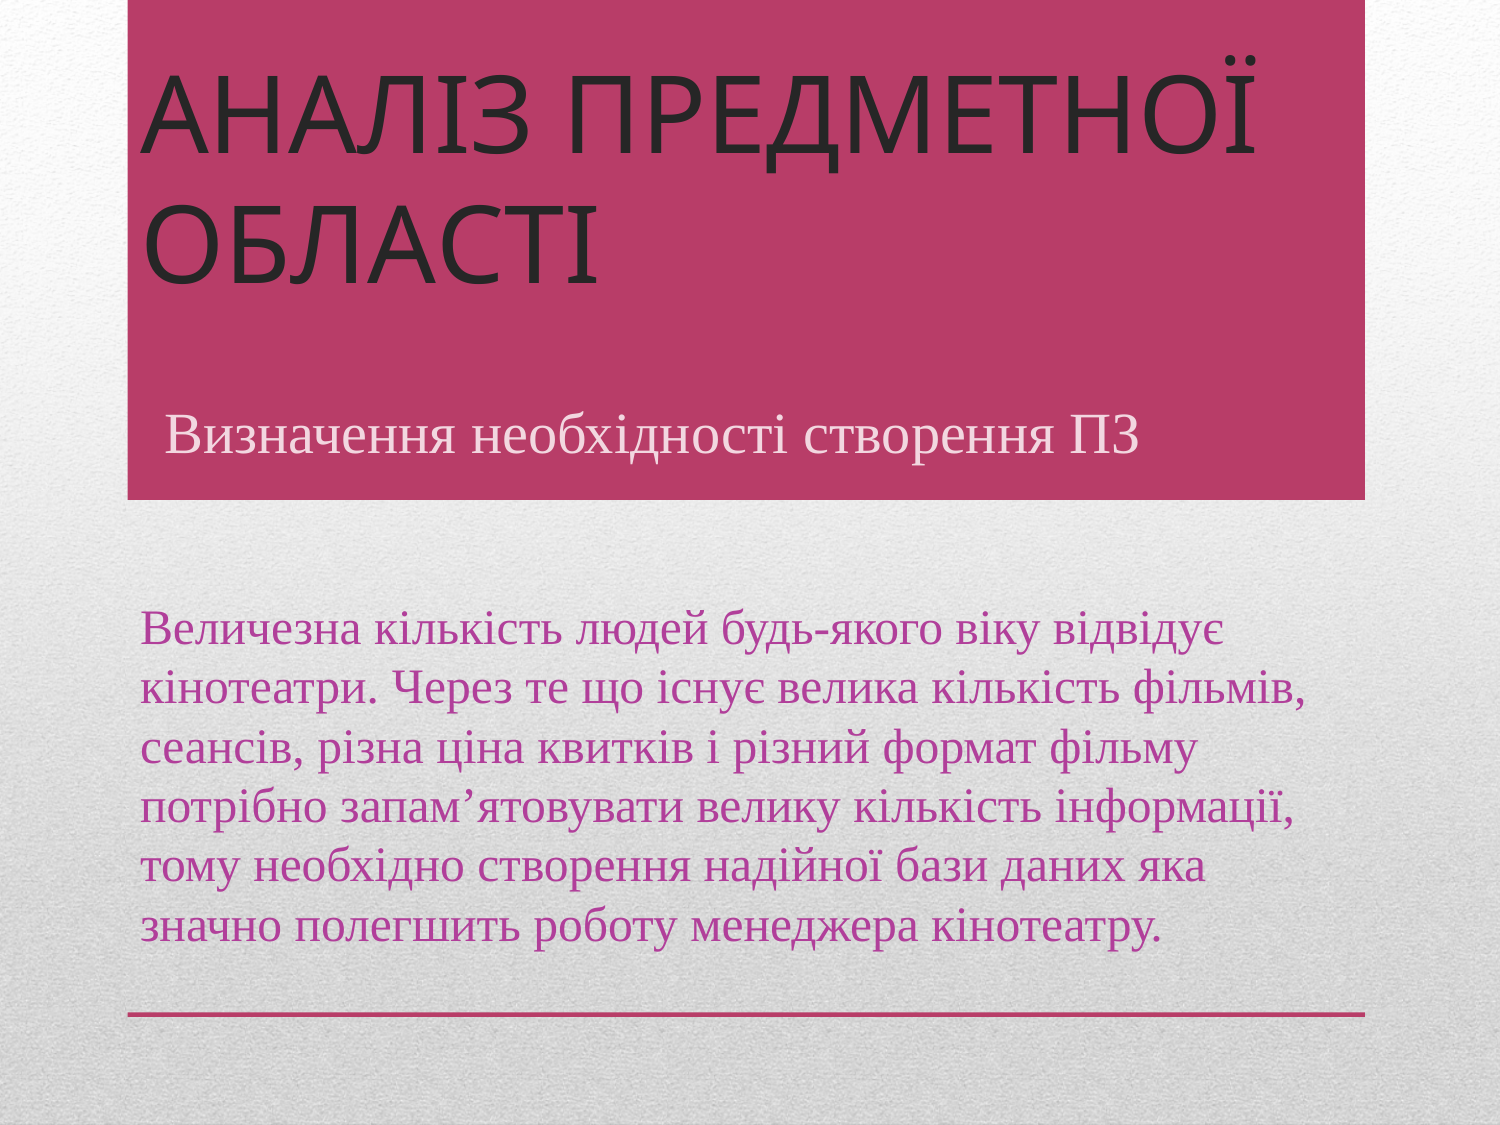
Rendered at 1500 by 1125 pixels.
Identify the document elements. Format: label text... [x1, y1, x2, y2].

text_box Визначення необхідності створення ПЗ [149, 387, 1263, 473]
list Величезна кількість людей будь-якого віку відвідує кінотеатри. Через те що існує велика кількість фільмів, сеансів, різна ціна квитків і різний формат фільму потрібно запам’ятовувати велику кількість інформації, тому необхідно створення надійної бази даних яка значно полегшить роботу менеджера кінотеатру. [125, 587, 1375, 963]
title Аналіз предметної області [125, 37, 1475, 313]
